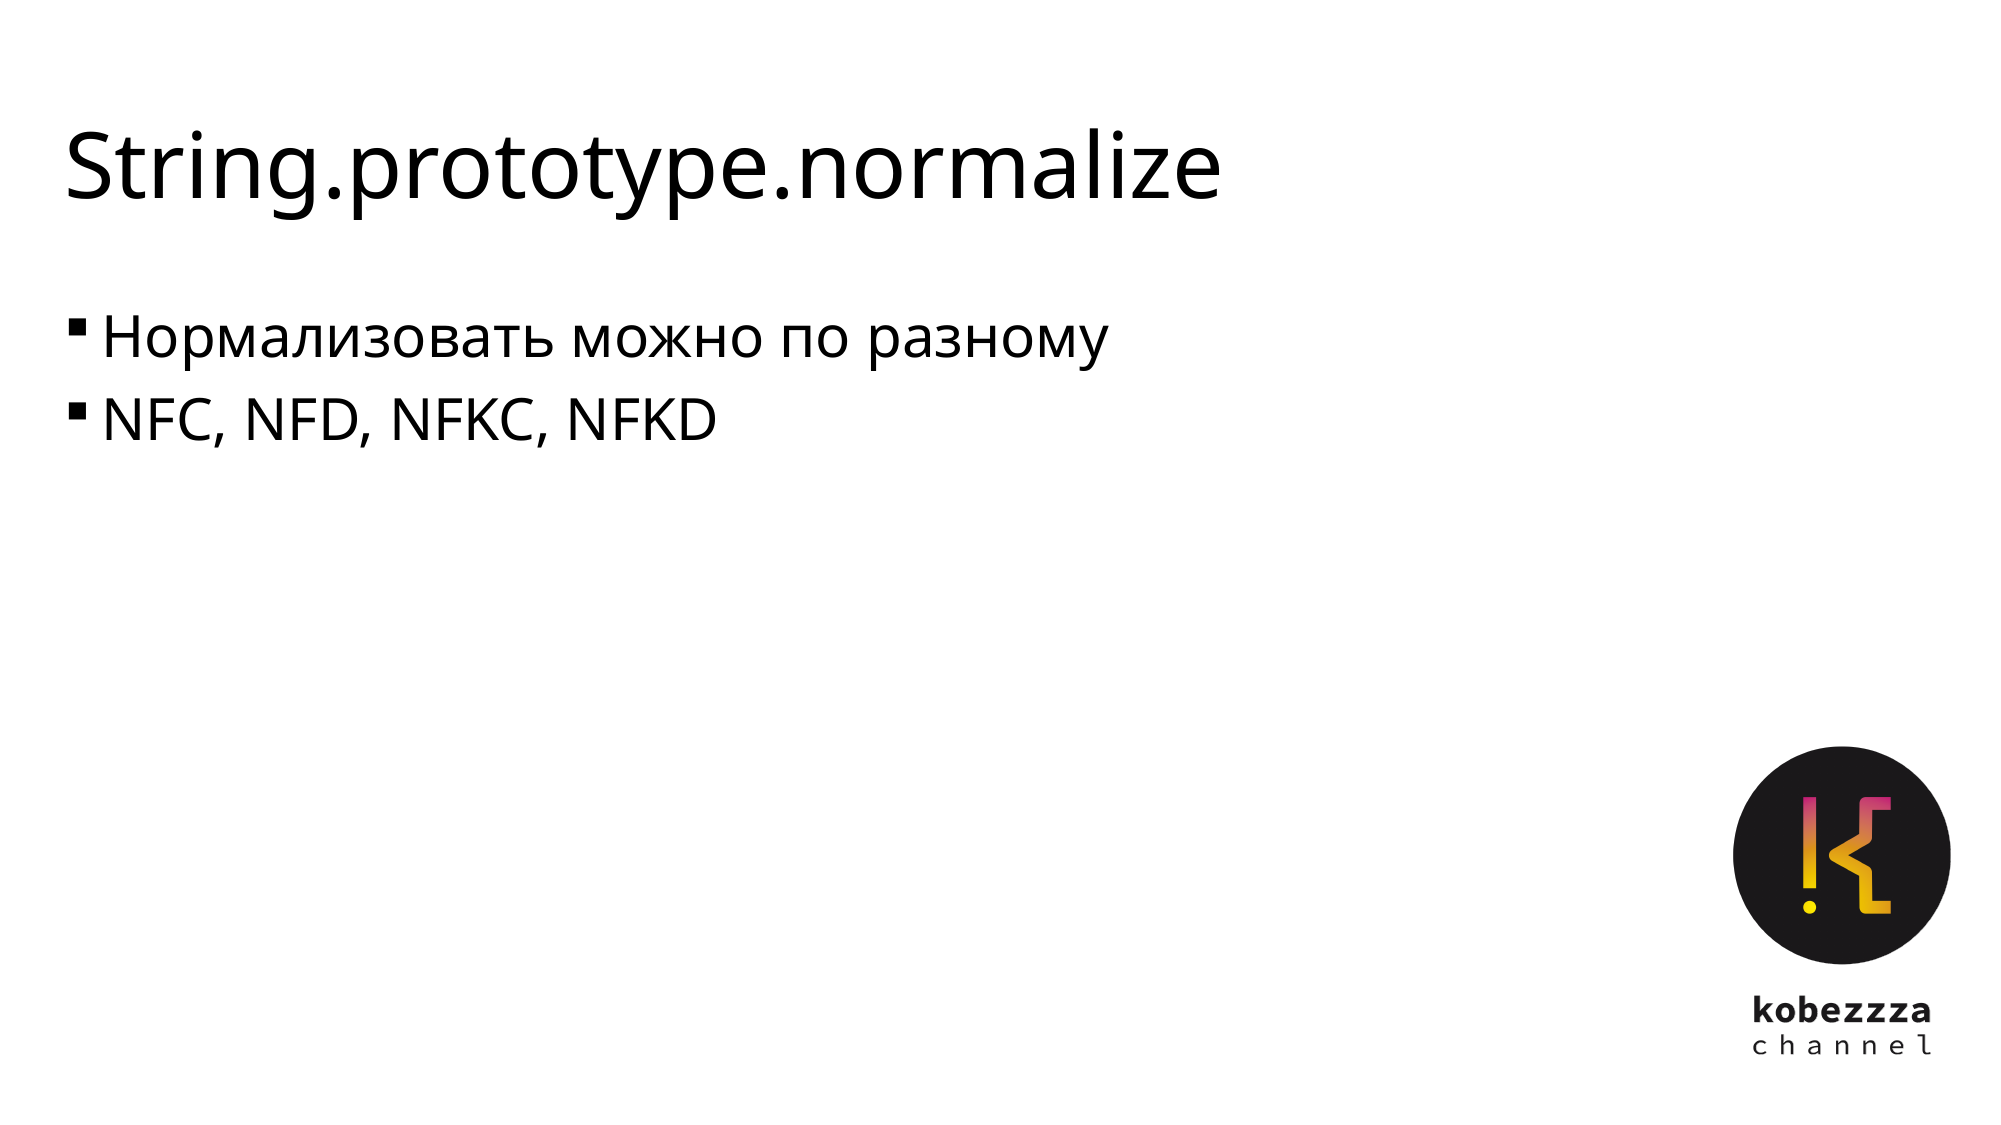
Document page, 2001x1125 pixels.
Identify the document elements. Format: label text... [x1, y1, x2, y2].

list Нормализовать можно по разному NFC, NFD, NFKC, NFKD [49, 299, 1695, 1014]
title String.prototype.normalize [49, 59, 1913, 278]
picture [1733, 746, 1951, 1055]
